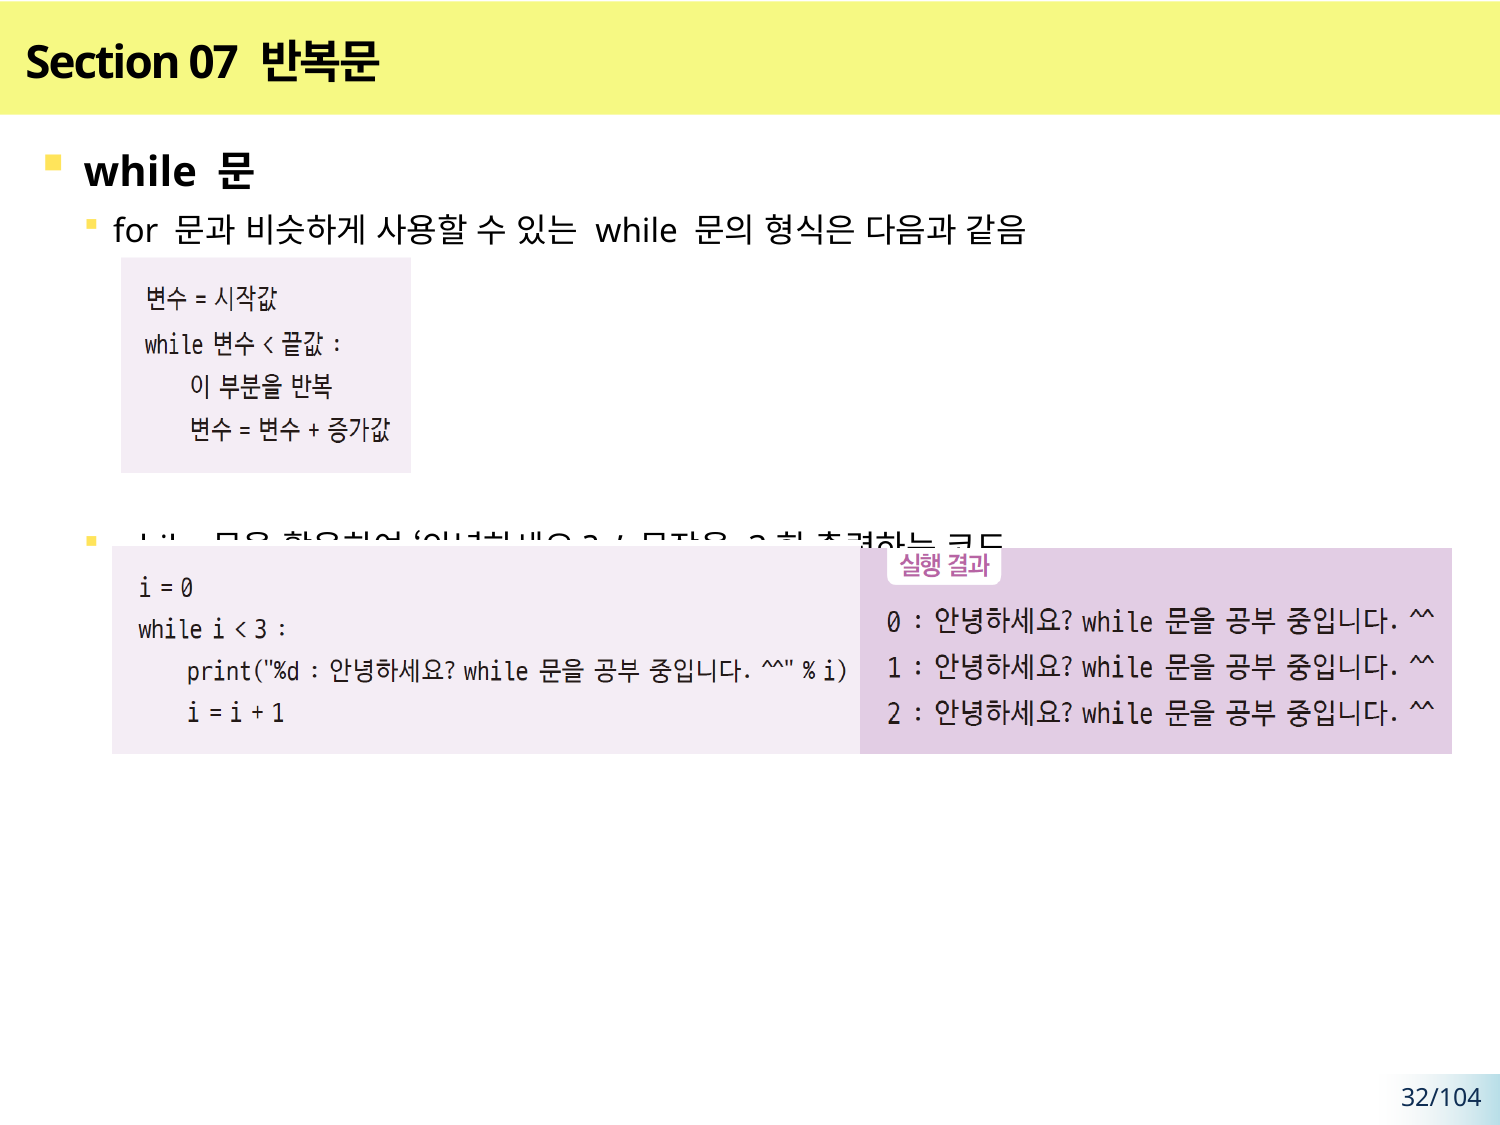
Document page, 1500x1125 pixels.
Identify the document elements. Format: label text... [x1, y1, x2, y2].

title Section 07 반복문 [10, 21, 1288, 99]
list while 문 for 문과 비슷하게 사용할 수 있는 while 문의 형식은 다음과 같음 while 문을 활용하여 ‘안녕하세요?~’ 문장을 3회 출력하는 코드 [10, 126, 1481, 1057]
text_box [106, 540, 1452, 755]
picture [115, 252, 411, 479]
